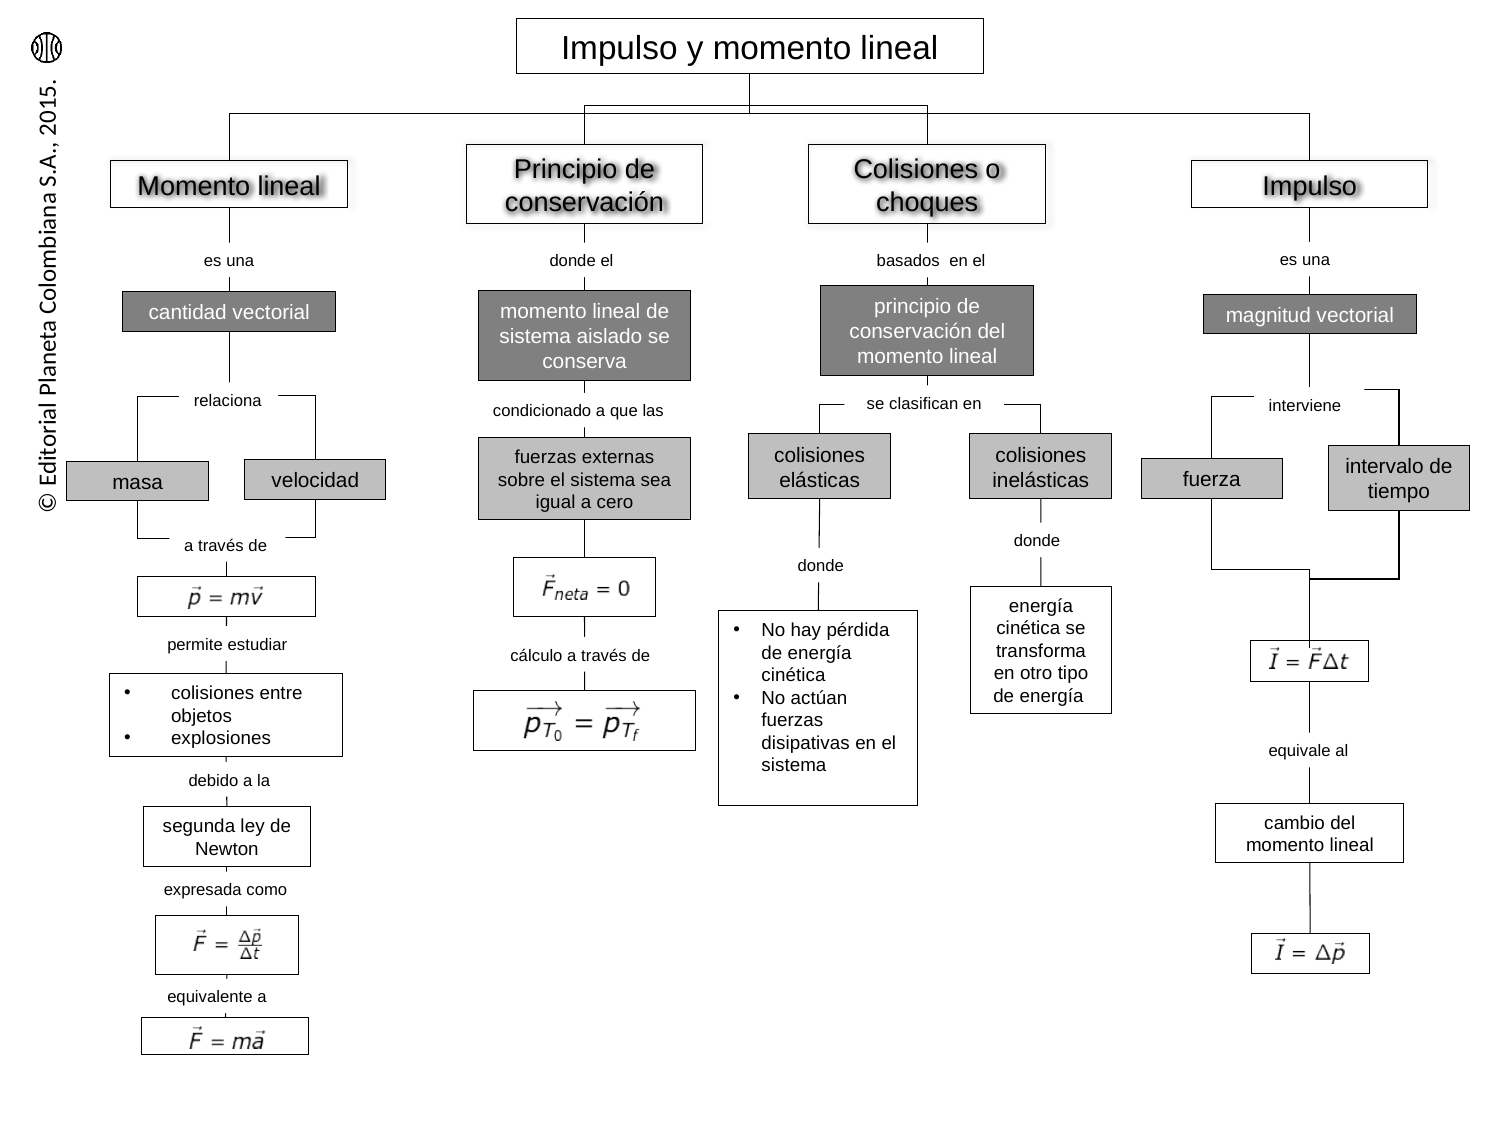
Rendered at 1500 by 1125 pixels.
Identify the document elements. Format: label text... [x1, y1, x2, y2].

text_box Colisiones o choques [808, 144, 997, 224]
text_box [232, 493, 309, 583]
text_box cálculo a través de [495, 636, 584, 672]
text_box a través de [220, 527, 232, 562]
text_box No hay pérdida de energía cinética No actúan fuerzas disipativas en el sistema [718, 610, 918, 806]
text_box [118, 350, 249, 443]
text_box Impulso [1191, 160, 1428, 208]
text_box [141, 1017, 309, 1055]
text_box [1250, 640, 1369, 682]
text_box equivalente a [152, 978, 225, 1014]
picture [523, 701, 641, 741]
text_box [249, 352, 337, 439]
picture [1275, 938, 1345, 964]
text_box permite estudiar [152, 626, 226, 661]
text_box colisiones entre objetos explosiones [109, 673, 343, 757]
text_box [513, 557, 656, 617]
text_box [137, 576, 316, 617]
text_box [473, 690, 696, 751]
text_box debido a la [227, 761, 292, 797]
text_box permite estudiar [227, 626, 305, 661]
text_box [844, 351, 903, 459]
picture [1269, 647, 1350, 669]
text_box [1189, 520, 1333, 619]
picture [187, 586, 264, 609]
text_box es una [1310, 241, 1352, 277]
text_box es una [230, 242, 277, 278]
picture [542, 574, 630, 600]
text_box energía cinética se transforma en otro tipo de energía [970, 586, 1112, 714]
text_box colisiones elásticas [748, 433, 891, 499]
text_box magnitud vectorial [1203, 294, 1417, 334]
text_box Impulso y momento lineal [523, 18, 984, 74]
text_box debido a la [167, 761, 226, 797]
text_box [1251, 933, 1370, 974]
text_box basados en el [928, 242, 997, 278]
text_box momento lineal de sistema aislado se conserva [478, 290, 691, 381]
text_box equivale al [1236, 732, 1309, 768]
text_box fuerza [1141, 458, 1283, 499]
text_box equivale al [1310, 732, 1381, 768]
text_box donde [999, 522, 1040, 558]
text_box equivalente a [227, 978, 292, 1014]
text_box donde [820, 547, 867, 583]
text_box donde [774, 547, 818, 583]
text_box velocidad [244, 459, 386, 500]
text_box Momento lineal [110, 160, 348, 208]
text_box condicionado a que las [478, 392, 584, 428]
text_box es una [189, 242, 229, 278]
text_box expresada como [149, 871, 226, 907]
text_box cambio del momento lineal [1215, 803, 1404, 863]
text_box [634, 24, 701, 190]
text_box condicionado a que las [585, 392, 705, 428]
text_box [955, 348, 1013, 462]
text_box donde el [585, 242, 630, 278]
text_box es una [1265, 241, 1309, 277]
text_box expresada como [227, 871, 305, 907]
picture [189, 1026, 266, 1049]
text_box se clasifican en [903, 385, 955, 420]
text_box basados en el [851, 242, 927, 278]
text_box segunda ley de Newton [143, 806, 311, 867]
text_box principio de conservación del momento lineal [820, 285, 997, 376]
text_box Principio de conservación [523, 144, 703, 224]
text_box donde el [534, 242, 584, 278]
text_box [1298, 345, 1411, 435]
text_box intervalo de tiempo [1328, 445, 1470, 511]
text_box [1286, 534, 1423, 625]
text_box fuerzas externas sobre el sistema sea igual a cero [478, 437, 691, 520]
text_box [155, 915, 299, 975]
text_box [803, 20, 874, 198]
text_box colisiones inelásticas [969, 433, 1112, 499]
text_box masa [66, 461, 209, 501]
text_box cantidad vectorial [122, 291, 336, 332]
text_box donde [1041, 522, 1092, 558]
picture [31, 32, 62, 63]
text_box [997, 0, 1063, 388]
picture [193, 928, 262, 959]
text_box cálculo a través de [585, 636, 674, 672]
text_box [456, 0, 523, 368]
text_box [144, 494, 220, 584]
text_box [1198, 347, 1323, 446]
